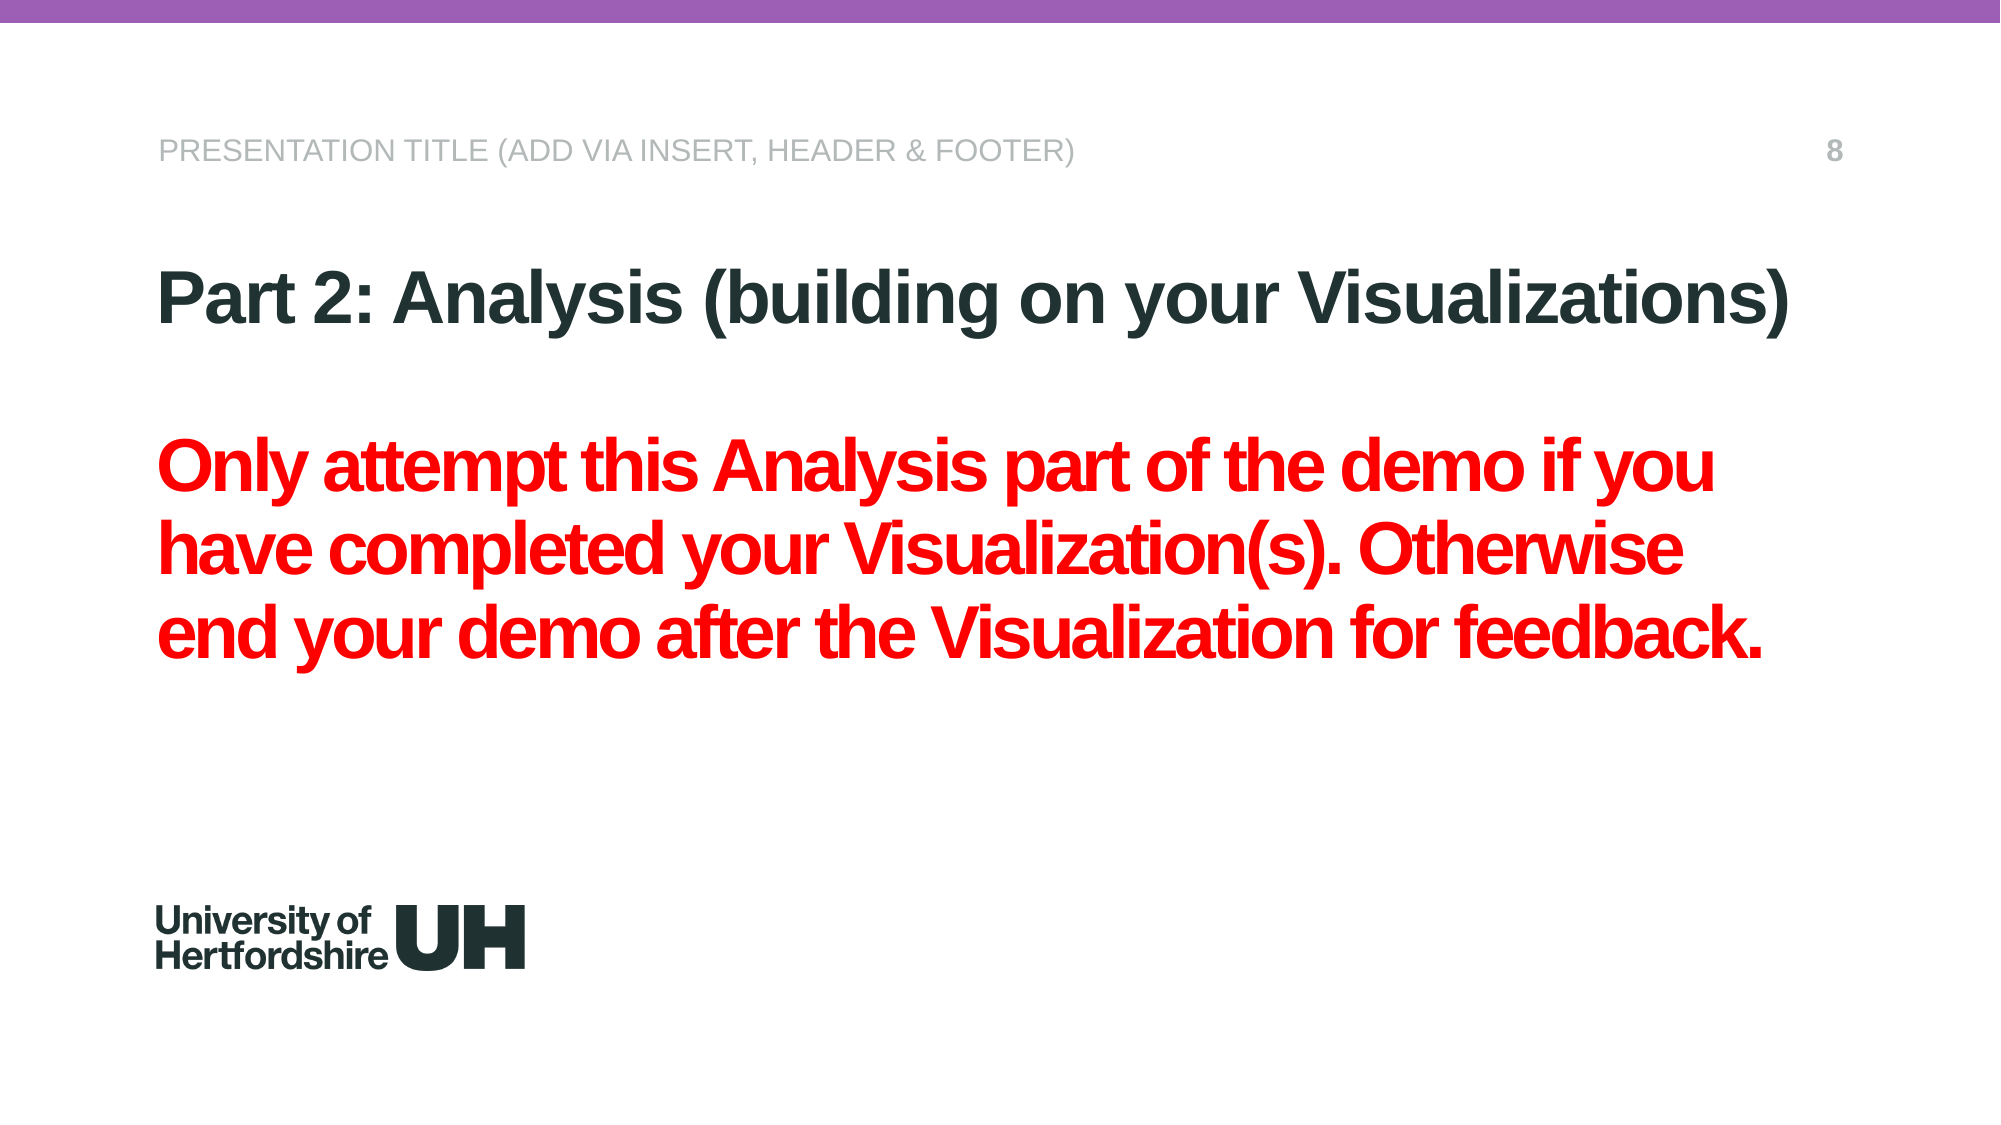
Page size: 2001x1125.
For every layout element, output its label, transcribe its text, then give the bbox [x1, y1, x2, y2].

slide_number 8 [1741, 129, 1844, 168]
footer PRESENTATION TITLE (ADD VIA INSERT, HEADER & FOOTER) [158, 129, 1336, 168]
subtitle Part 2: Analysis (building on your Visualizations) [156, 278, 1844, 370]
title Only attempt this Analysis part of the demo if you have completed your Visualization(s). Otherwise end your demo after the Visualization for feedback. [156, 423, 1802, 778]
